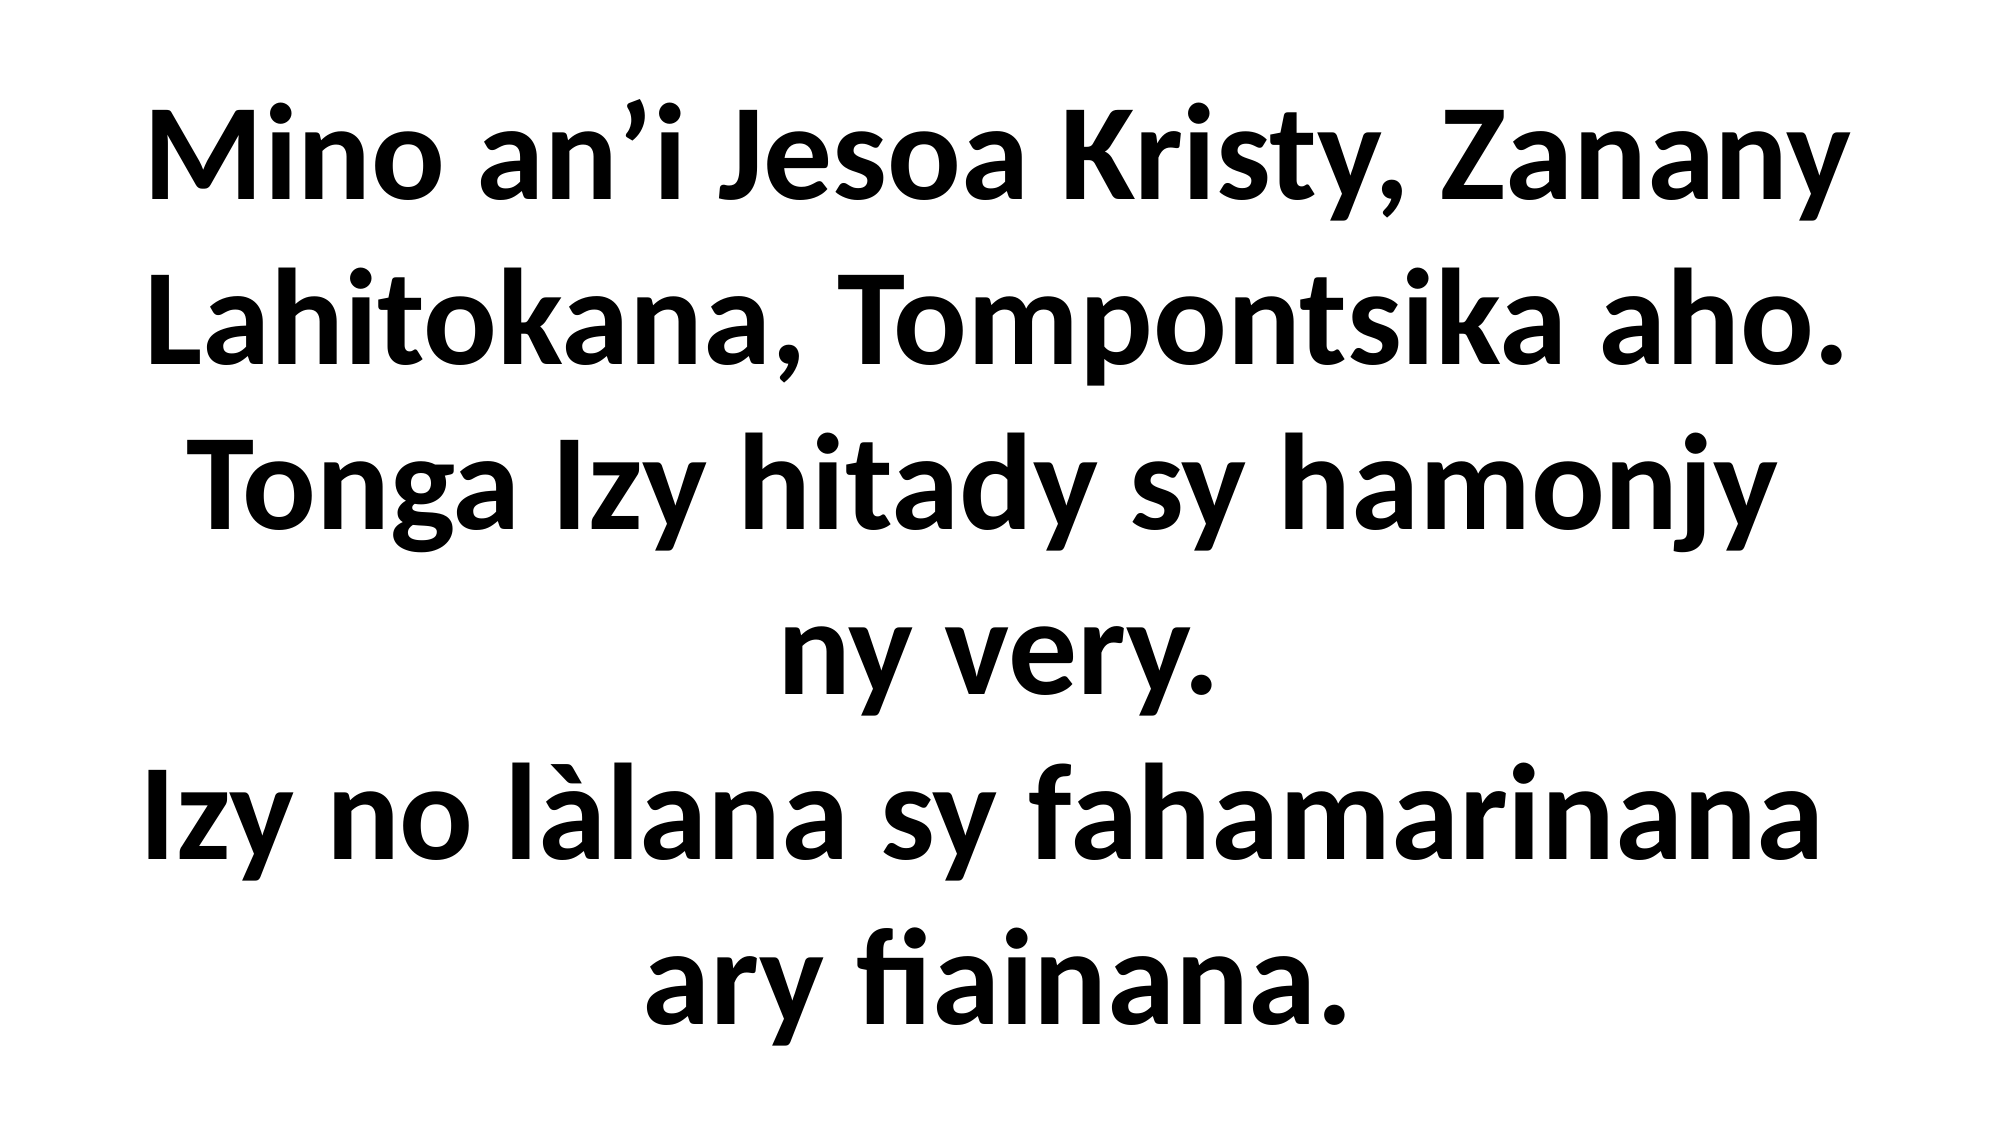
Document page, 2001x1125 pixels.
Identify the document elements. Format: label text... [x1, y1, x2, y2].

title Mino an’i Jesoa Kristy, Zanany Lahitokana, Tompontsika aho. Tonga Izy hitady sy hamonjy ny very. Izy no làlana sy fahamarinana ary fiainana. [0, 54, 1999, 1065]
